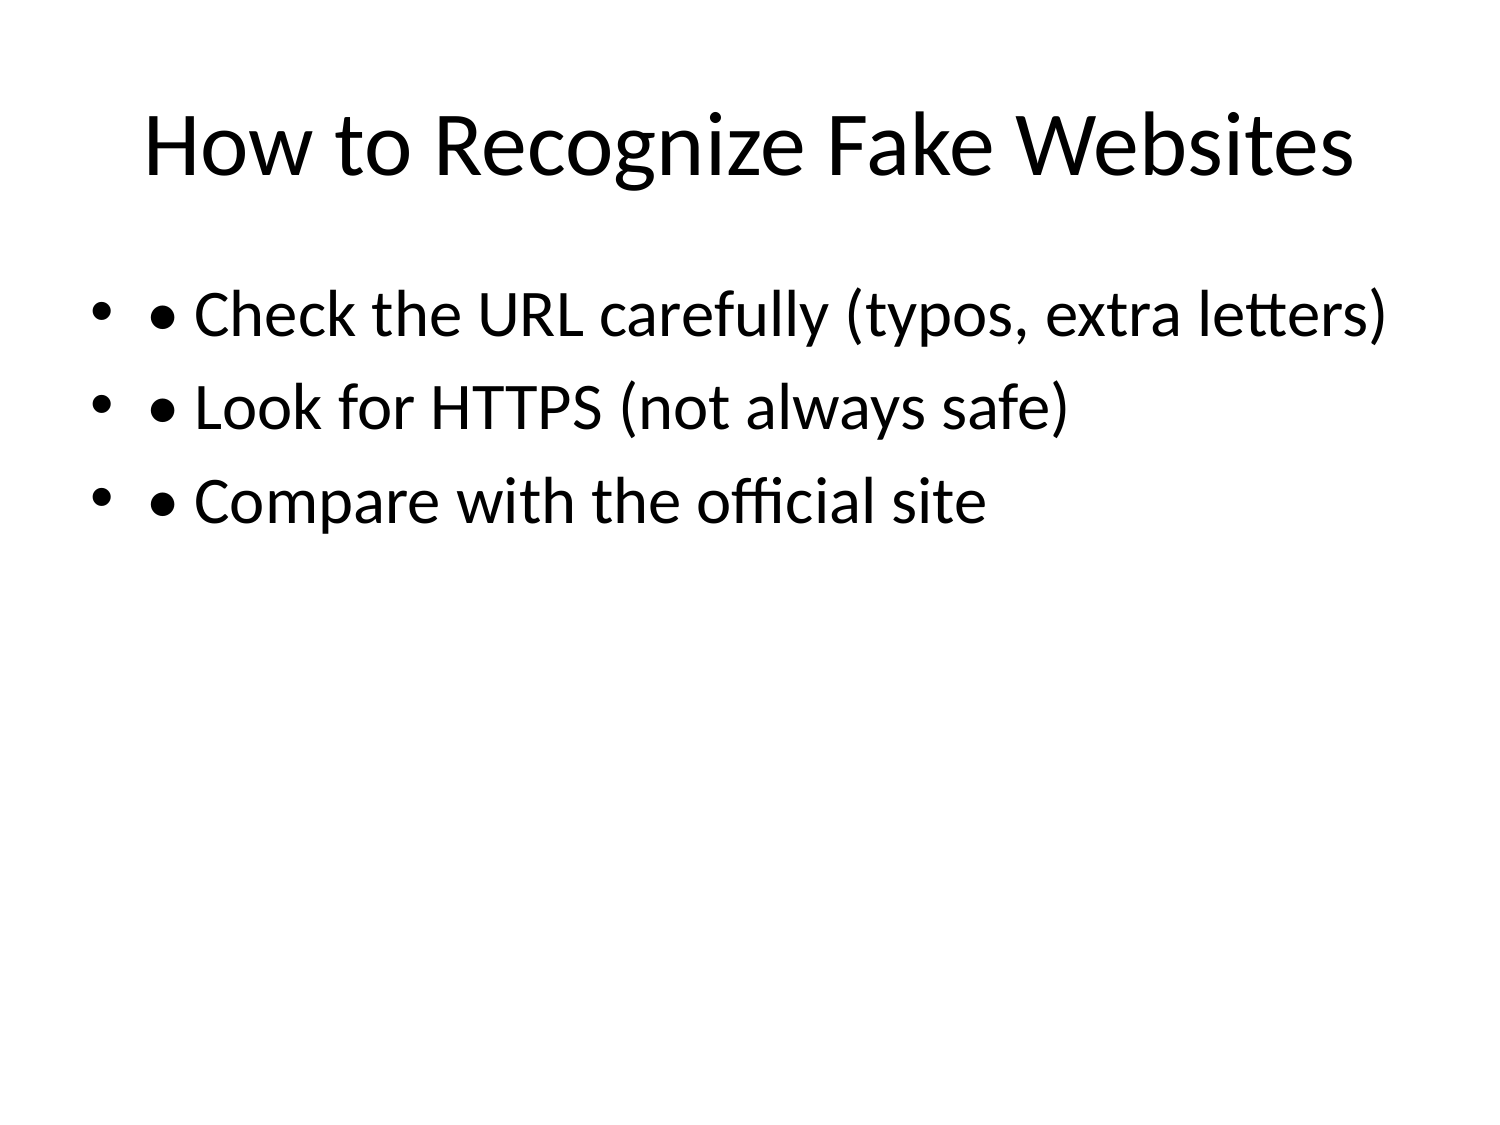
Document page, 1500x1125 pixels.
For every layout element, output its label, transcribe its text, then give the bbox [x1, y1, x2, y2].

list • Check the URL carefully (typos, extra letters) • Look for HTTPS (not always safe) • Compare with the official site [75, 262, 1425, 1005]
title How to Recognize Fake Websites [75, 45, 1425, 233]
